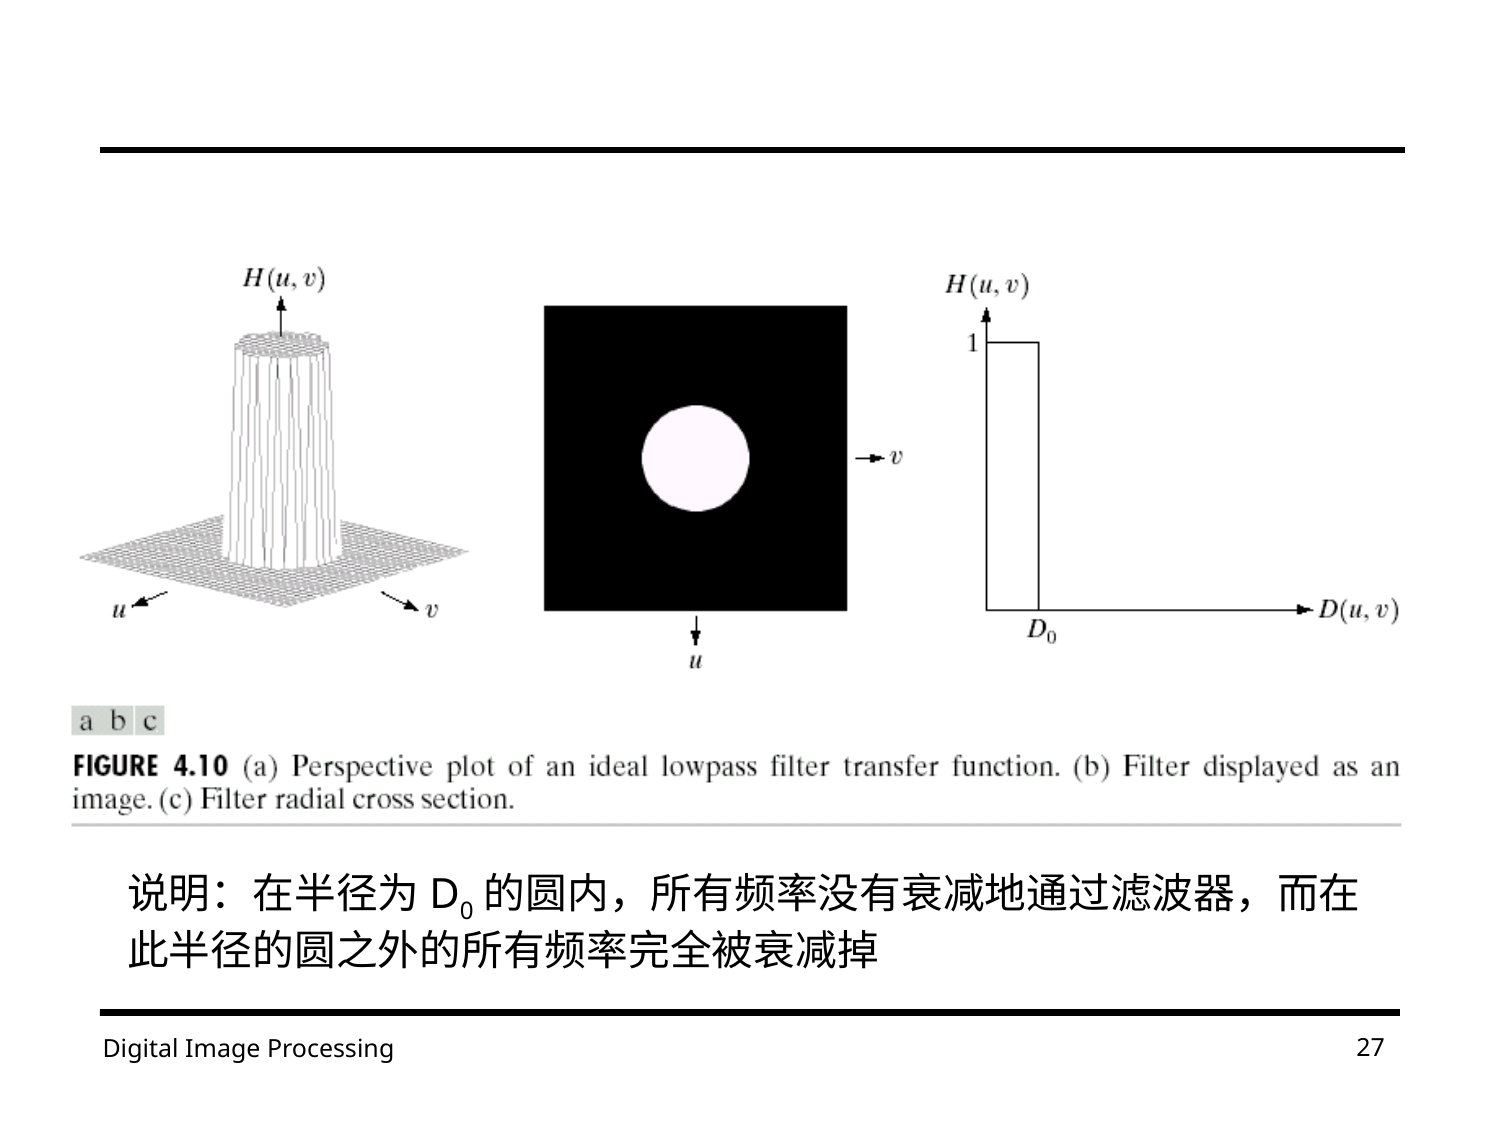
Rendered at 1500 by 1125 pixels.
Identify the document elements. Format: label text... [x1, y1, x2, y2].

slide_number 27 [1074, 1024, 1400, 1103]
slide_number Digital Image Processing [87, 1025, 488, 1104]
picture [62, 262, 1413, 835]
text_box 说明：在半径为D0的圆内，所有频率没有衰减地通过滤波器，而在此半径的圆之外的所有频率完全被衰减掉 [112, 859, 1388, 982]
